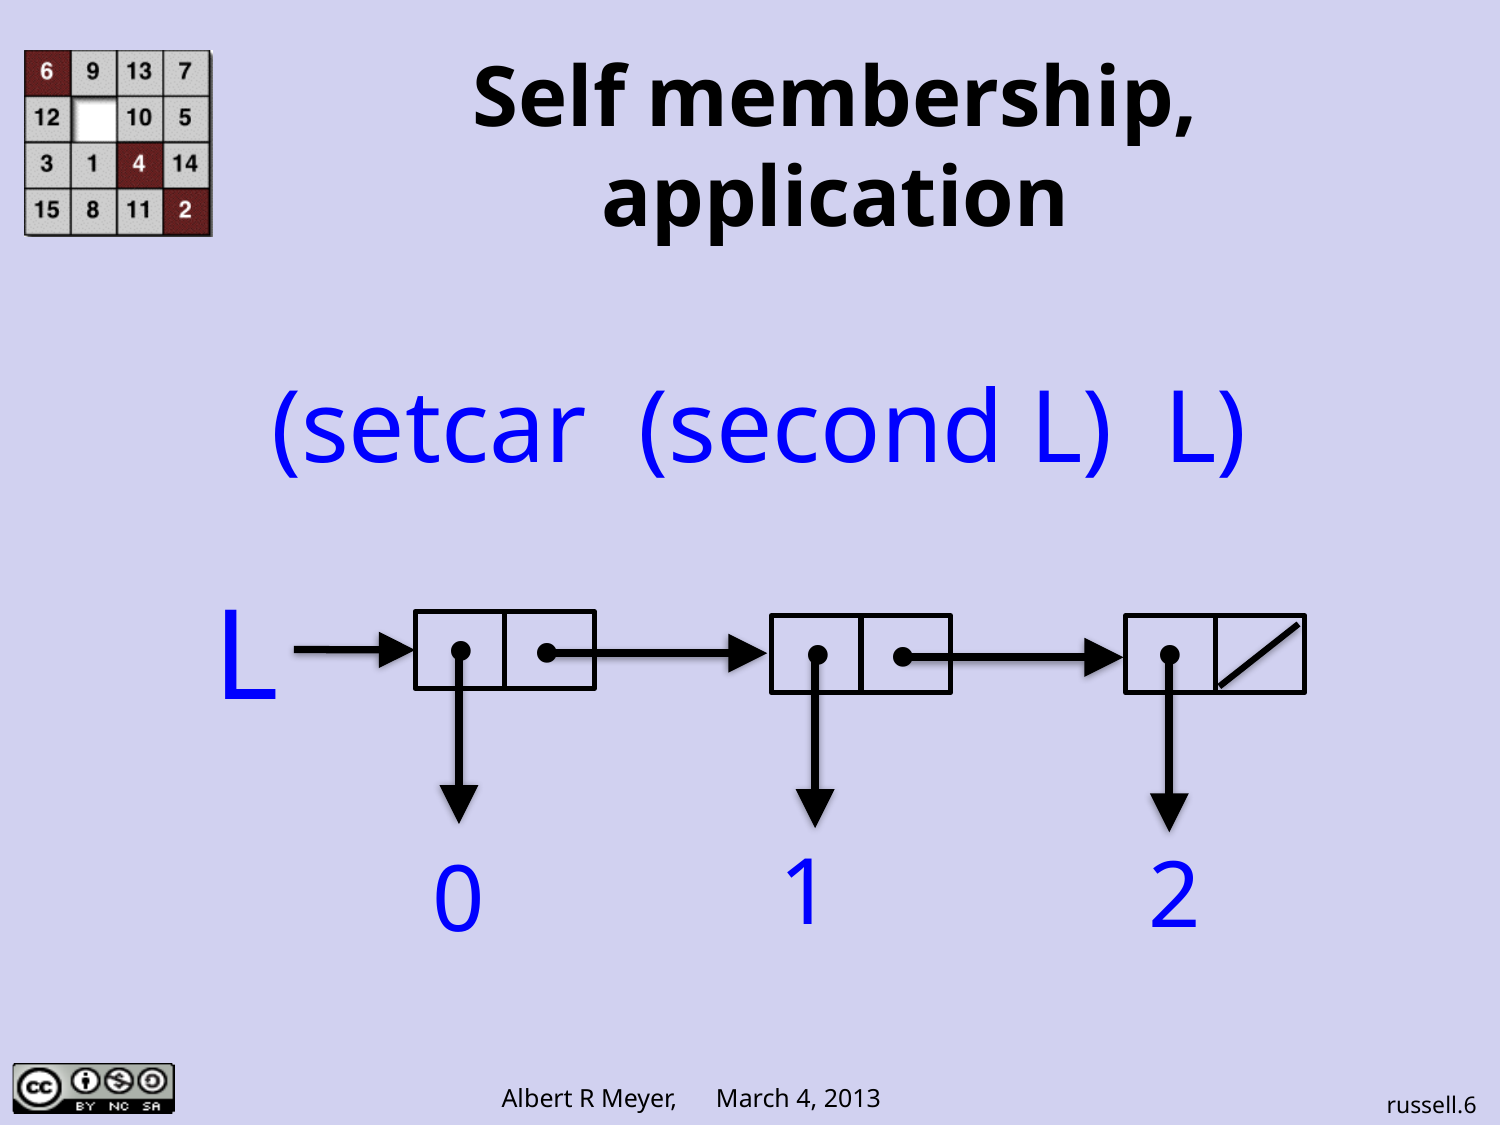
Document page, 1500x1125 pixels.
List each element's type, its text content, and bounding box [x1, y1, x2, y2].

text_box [196, 532, 1305, 959]
list (setcar (second L) L) [60, 235, 1459, 538]
title Self membership, application [214, 40, 1457, 246]
picture [24, 50, 213, 237]
picture [12, 1063, 175, 1114]
